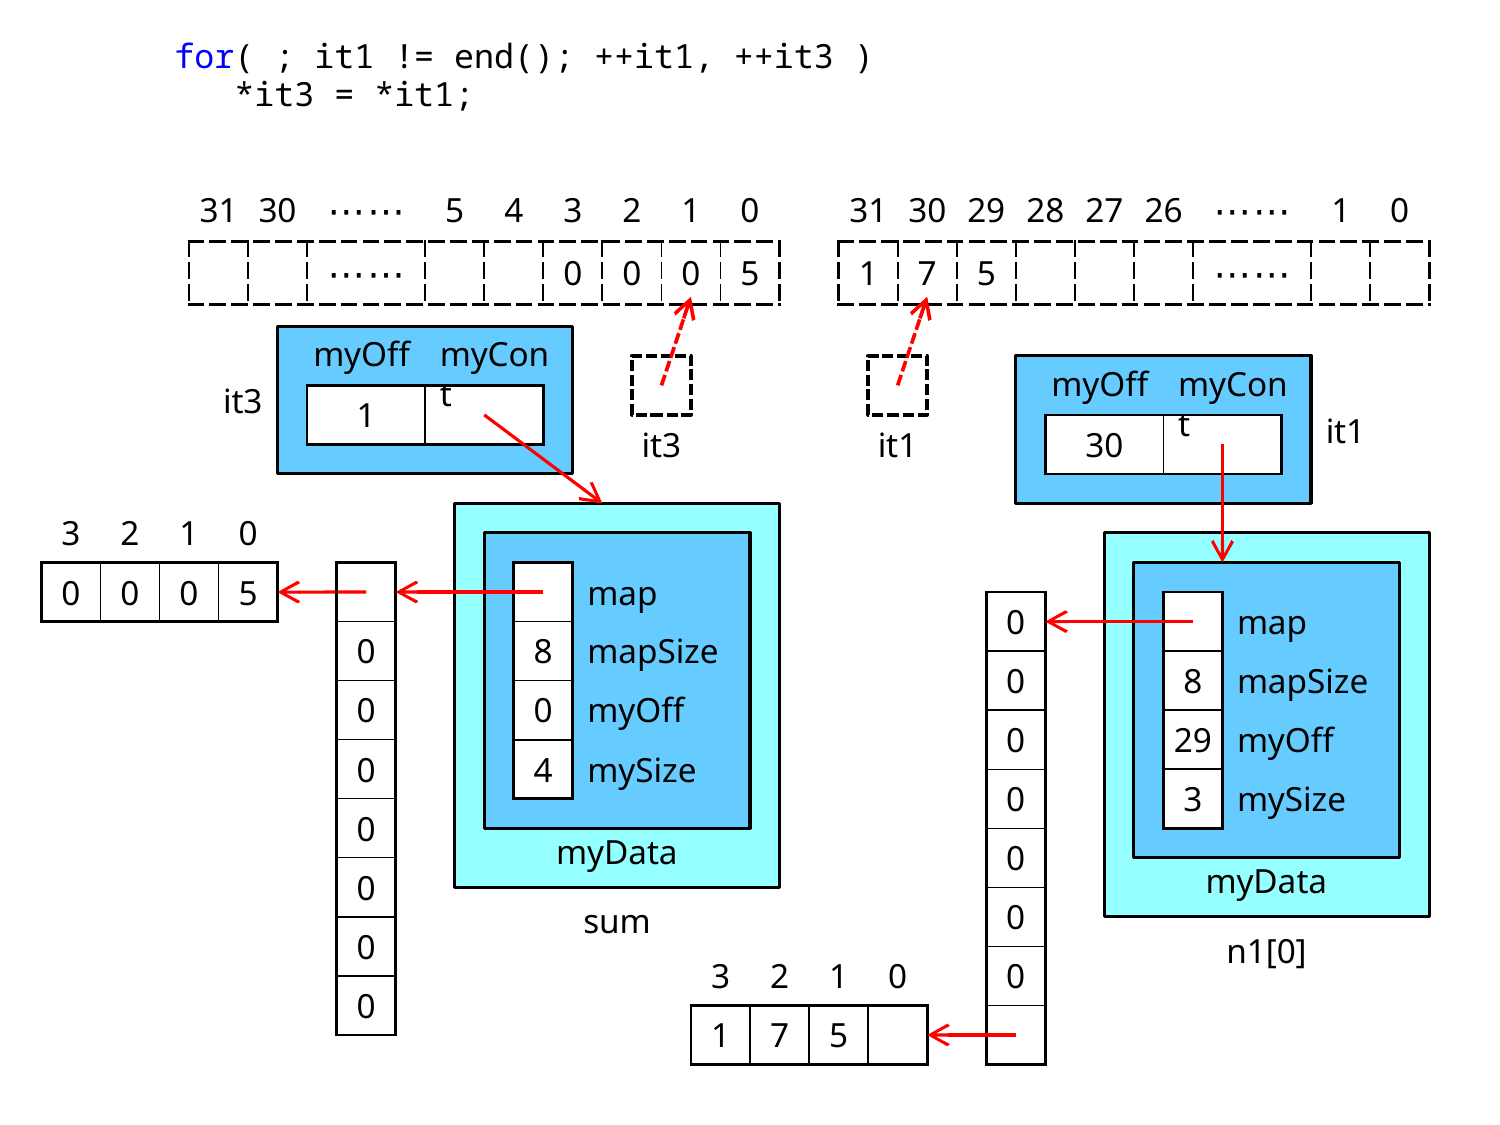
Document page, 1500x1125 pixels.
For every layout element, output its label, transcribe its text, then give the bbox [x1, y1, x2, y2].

table_cell [869, 1007, 926, 1063]
text_box [1223, 532, 1430, 916]
table_cell 0 [338, 977, 394, 1034]
table_header map [1224, 592, 1400, 651]
table_cell mapSize [1224, 651, 1400, 710]
text_box [866, 354, 929, 414]
table_header [426, 387, 542, 443]
table_cell [988, 1006, 1044, 1063]
table_header map [574, 563, 750, 622]
table_cell 0 [988, 888, 1044, 946]
table_header ⋯⋯ [307, 179, 425, 242]
table_header 3 [691, 946, 750, 1004]
table_cell [484, 242, 543, 304]
table_header 1 [661, 179, 720, 242]
table_cell 7 [751, 1007, 808, 1063]
table_header [1164, 416, 1280, 473]
table_cell 0 [338, 681, 394, 739]
table_cell 0 [43, 564, 100, 620]
table_cell 0 [988, 652, 1044, 709]
text_box n1[0] [1104, 916, 1430, 976]
text_box [1133, 622, 1400, 858]
text_box myCont [426, 326, 573, 386]
text_box [528, 386, 573, 474]
table_header 0 [868, 946, 927, 1004]
text_box it3 [188, 355, 278, 445]
table_header 31 [839, 179, 898, 242]
text_box [1045, 610, 1193, 633]
table_cell 0 [988, 770, 1044, 828]
table_cell 0 [160, 564, 218, 620]
table_cell 1 [839, 242, 898, 304]
table_header 0 [1370, 179, 1429, 242]
text_box [1211, 444, 1234, 563]
table_cell 0 [338, 799, 394, 857]
table_cell [248, 242, 307, 304]
table_header 30 [248, 179, 307, 242]
table_cell 0 [602, 242, 661, 304]
text_box [279, 580, 335, 604]
text_box it1 [1311, 385, 1400, 474]
text_box [1104, 532, 1222, 621]
table_header 31 [189, 179, 248, 242]
table_cell 5 [957, 242, 1016, 304]
table_cell 5 [810, 1007, 867, 1063]
table_header 26 [1134, 179, 1193, 242]
table_cell 5 [720, 242, 780, 304]
text_box it3 [602, 414, 721, 474]
table_cell [1075, 242, 1134, 304]
table_cell 0 [988, 711, 1044, 769]
table_header 0 [720, 179, 780, 242]
table_cell 0 [661, 242, 720, 304]
table_header [515, 564, 571, 621]
table_header 30 [898, 179, 957, 242]
text_box it1 [838, 414, 957, 474]
table_cell mapSize [574, 622, 750, 681]
text_box sum [484, 888, 750, 947]
text_box myCont [1164, 355, 1311, 415]
text_box [484, 532, 750, 592]
table_cell mySize [1224, 769, 1400, 828]
table_header 30 [1047, 416, 1163, 473]
table_cell [189, 242, 248, 304]
table_cell myOff [1224, 710, 1400, 769]
table_header 1 [159, 503, 219, 561]
text_box myOff [1015, 355, 1164, 415]
list for( ; it1 != end(); ++it1, ++it3 ) *it3 = *it1; [159, 31, 1164, 120]
text_box [1104, 622, 1192, 916]
table_cell 0 [988, 829, 1044, 887]
table_cell 7 [898, 242, 957, 304]
text_box [1223, 415, 1311, 504]
text_box [484, 593, 750, 829]
table_cell 0 [338, 740, 394, 798]
text_box [1015, 415, 1222, 504]
table_cell [1134, 242, 1193, 304]
text_box [630, 354, 693, 414]
table_header 1 [809, 946, 868, 1004]
table_header 5 [425, 179, 484, 242]
table_cell 8 [1165, 652, 1221, 709]
table_header 3 [543, 179, 602, 242]
table_cell 0 [988, 947, 1044, 1005]
table_header 0 [988, 593, 1044, 650]
text_box [454, 503, 780, 888]
table_cell [1311, 242, 1370, 304]
table_cell 4 [515, 741, 571, 797]
text_box [927, 1023, 1016, 1047]
table_cell 3 [1165, 770, 1221, 827]
table_cell mySize [574, 740, 750, 799]
text_box [1133, 562, 1400, 621]
table_cell 0 [515, 681, 571, 739]
table_header 27 [1075, 179, 1134, 242]
table_cell 0 [101, 564, 159, 620]
table_cell myOff [574, 681, 750, 740]
table_cell 0 [543, 242, 602, 304]
table_cell [425, 242, 484, 304]
table_header 1 [308, 387, 424, 443]
table_header [338, 564, 394, 621]
text_box myData [543, 828, 691, 888]
table_header 2 [750, 946, 809, 1004]
table_cell ⋯⋯ [307, 242, 425, 304]
table_cell ⋯⋯ [1193, 242, 1311, 304]
table_header 29 [957, 179, 1016, 242]
text_box [484, 414, 603, 504]
table_header 4 [484, 179, 543, 242]
table_cell 0 [338, 918, 394, 975]
table_cell 5 [219, 564, 276, 620]
table_header 3 [41, 503, 100, 561]
text_box [277, 386, 561, 474]
table_cell [1370, 242, 1429, 304]
text_box myOff [277, 326, 426, 386]
table_header 28 [1016, 179, 1075, 242]
table_cell [1016, 242, 1075, 304]
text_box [897, 296, 928, 386]
table_cell 29 [1165, 711, 1221, 768]
table_cell 8 [515, 622, 571, 680]
table_cell 1 [692, 1007, 749, 1063]
table_header 2 [100, 503, 159, 561]
table_header [1165, 593, 1221, 650]
table_header 0 [219, 503, 278, 561]
text_box [395, 580, 544, 604]
table_cell 0 [338, 622, 394, 680]
table_header 1 [1311, 179, 1370, 242]
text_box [661, 296, 692, 386]
table_header ⋯⋯ [1193, 179, 1311, 242]
text_box myData [1192, 857, 1341, 916]
table_header 2 [602, 179, 661, 242]
table_cell 0 [338, 858, 394, 916]
